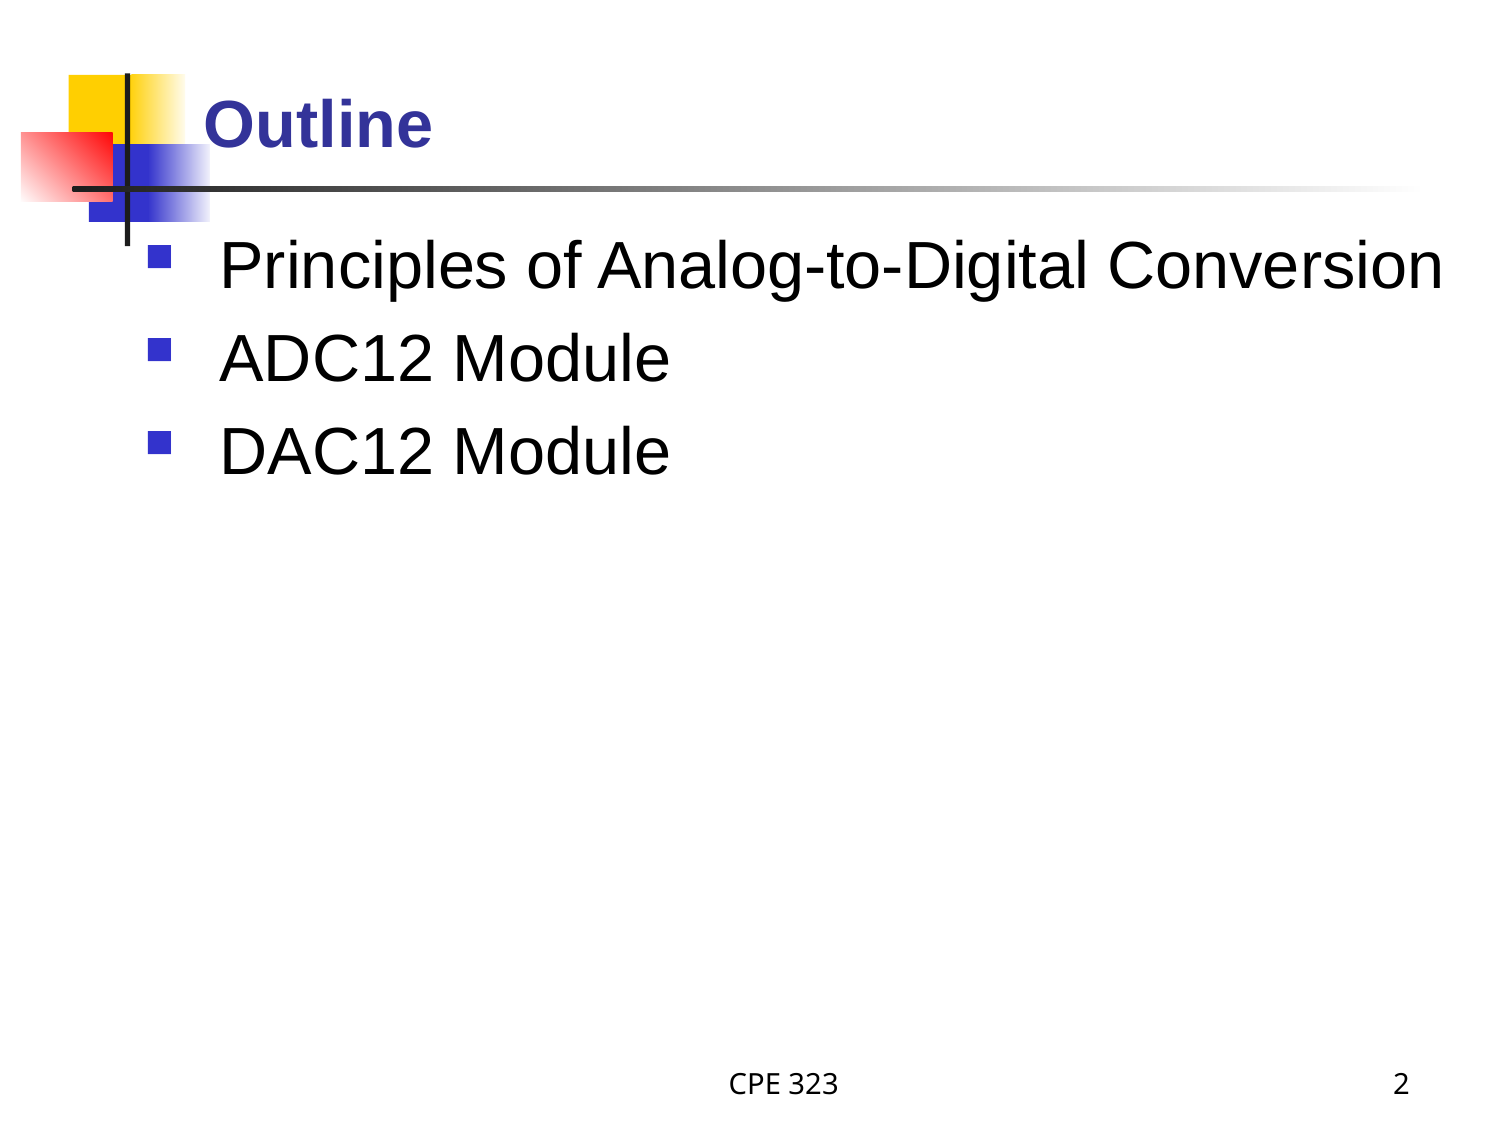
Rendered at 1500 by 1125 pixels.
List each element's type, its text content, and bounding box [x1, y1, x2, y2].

footer CPE 323 [549, 1083, 1026, 1113]
title Outline [188, 26, 1468, 169]
list Principles of Analog-to-Digital Conversion ADC12 Module DAC12 Module [129, 213, 1470, 1083]
slide_number 2 [1112, 1083, 1426, 1113]
